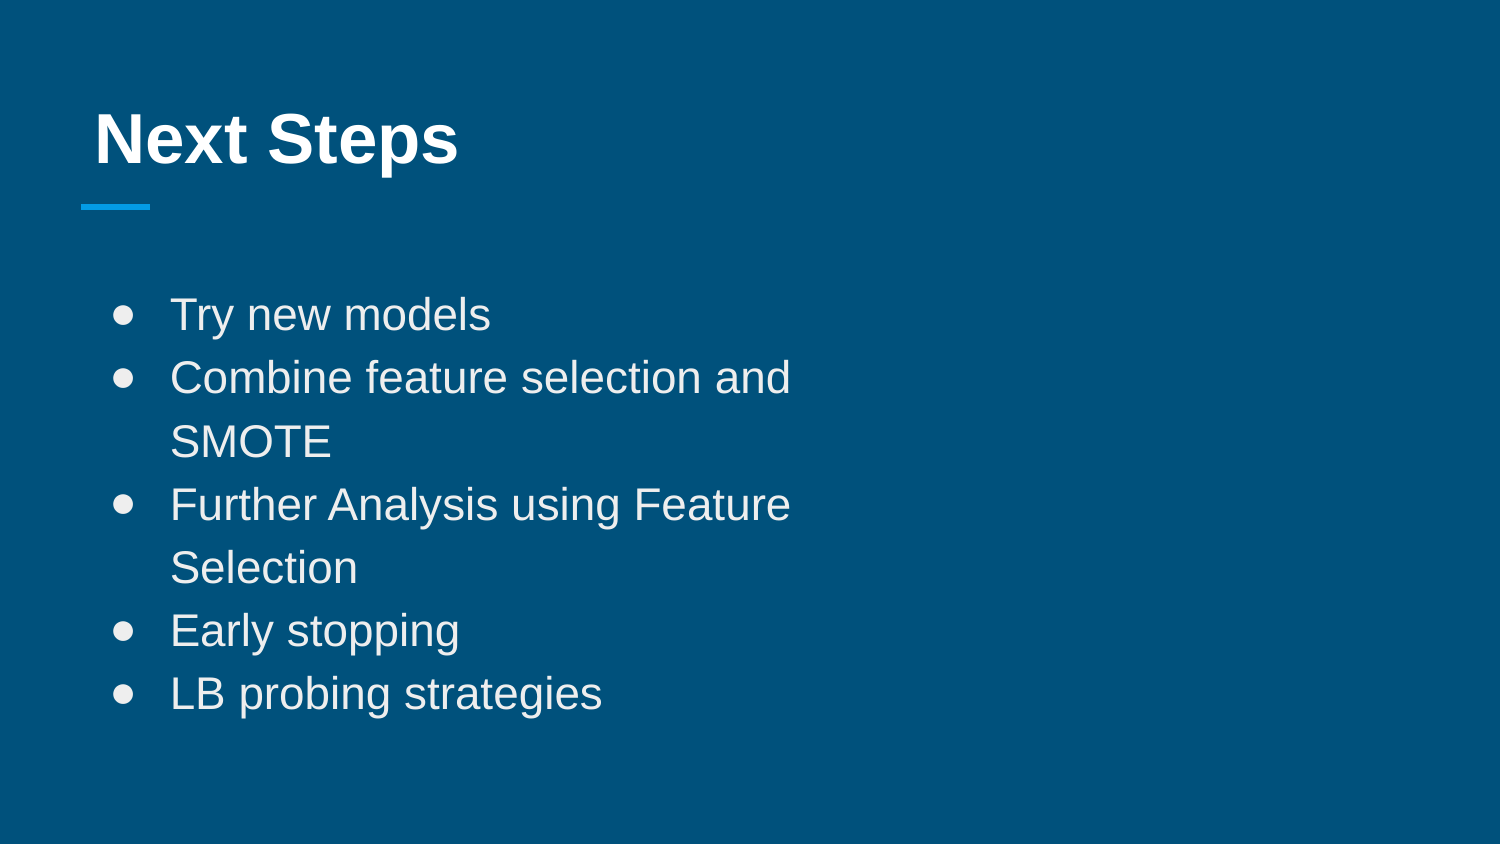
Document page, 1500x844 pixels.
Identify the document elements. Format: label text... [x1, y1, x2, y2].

text_box Try new models Combine feature selection and SMOTE Further Analysis using Feature Selection Early stopping LB probing strategies [79, 261, 832, 800]
text_box Next Steps [79, 77, 620, 193]
